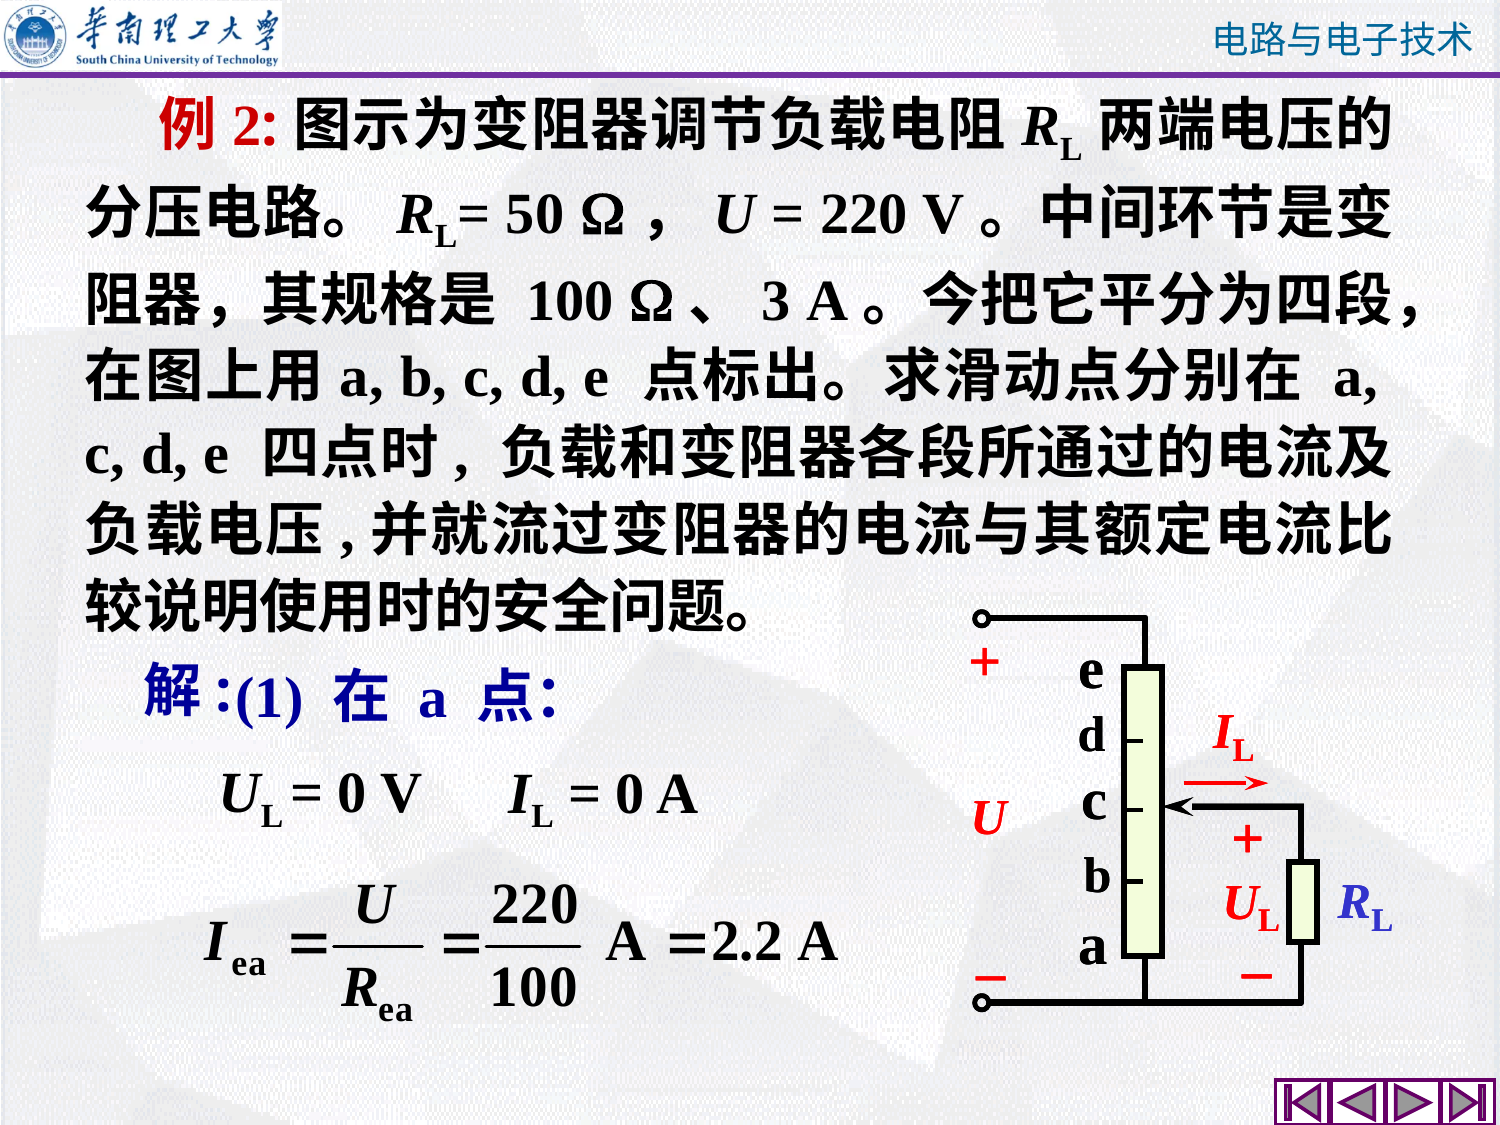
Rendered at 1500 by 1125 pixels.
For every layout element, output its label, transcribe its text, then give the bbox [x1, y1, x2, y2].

text_box IL = 0 A [493, 747, 765, 842]
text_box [191, 861, 855, 1037]
text_box 解: [128, 645, 248, 731]
picture [1, 0, 1500, 72]
text_box UL = 0 V [204, 746, 463, 842]
picture [1, 78, 1500, 1125]
text_box 例2:图示为变阻器调节负载电阻RL两端电压的分压电路。RL= 50 ，U = 220 V。中间环节是变阻器，其规格是 100 、3 A。今把它平分为四段，在图上用a, b, c, d, e 点标出。求滑动点分别在 a, c, d, e 四点时, 负载和变阻器各段所通过的电流及负载电压,并就流过变阻器的电流与其额定电流比较说明使用时的安全问题。 [70, 72, 1409, 647]
text_box (1) 在 a 点： [220, 651, 608, 737]
